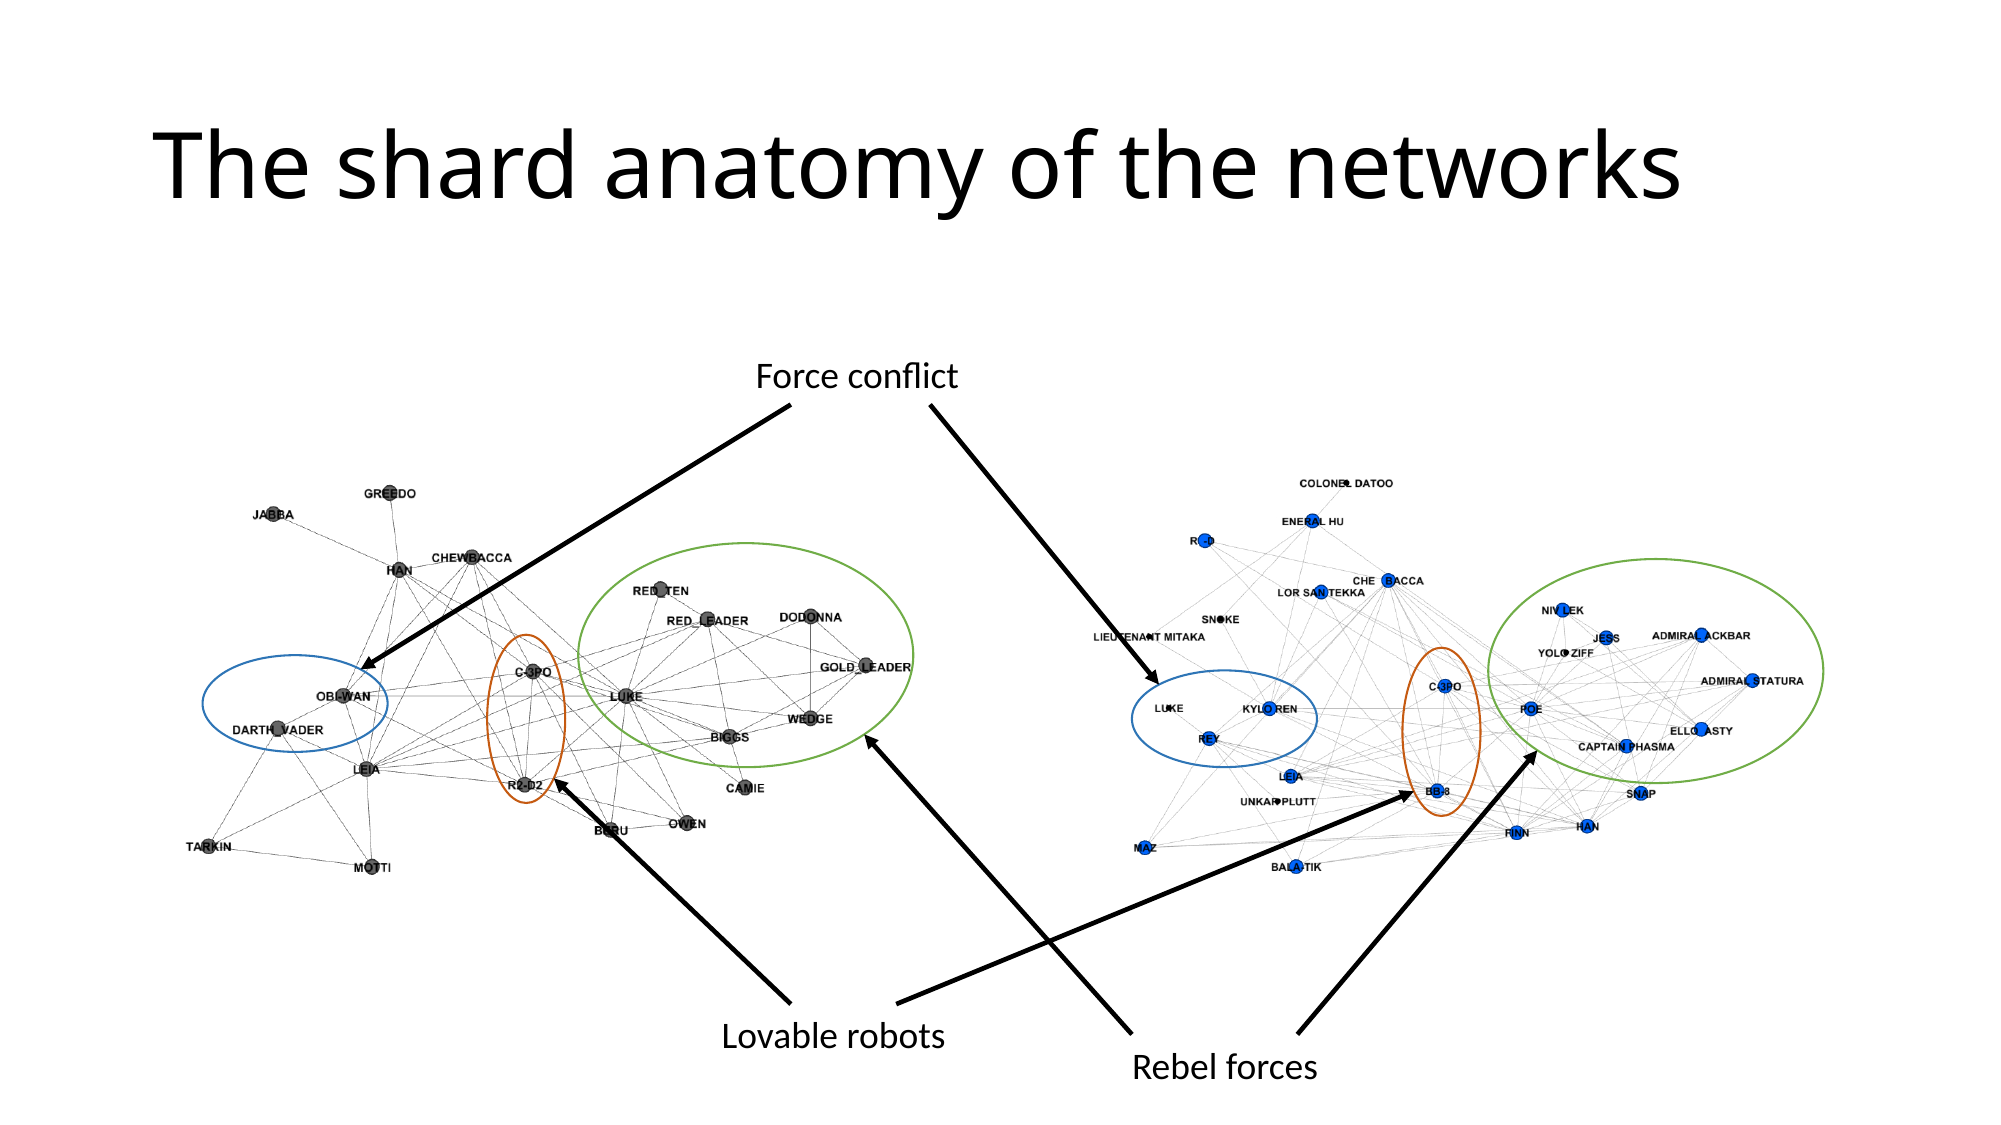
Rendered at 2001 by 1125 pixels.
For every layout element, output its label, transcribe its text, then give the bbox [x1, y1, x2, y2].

text_box Force conflict [741, 343, 975, 404]
picture [1054, 460, 1839, 895]
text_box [1297, 750, 1538, 1035]
text_box Lovable robots [706, 1004, 961, 1064]
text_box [360, 404, 791, 670]
picture [174, 460, 930, 889]
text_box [929, 404, 1160, 685]
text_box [896, 791, 1414, 1005]
title The shard anatomy of the networks [137, 59, 1863, 278]
text_box Rebel forces [1117, 1034, 1334, 1095]
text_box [864, 734, 1132, 1035]
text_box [553, 778, 791, 1005]
